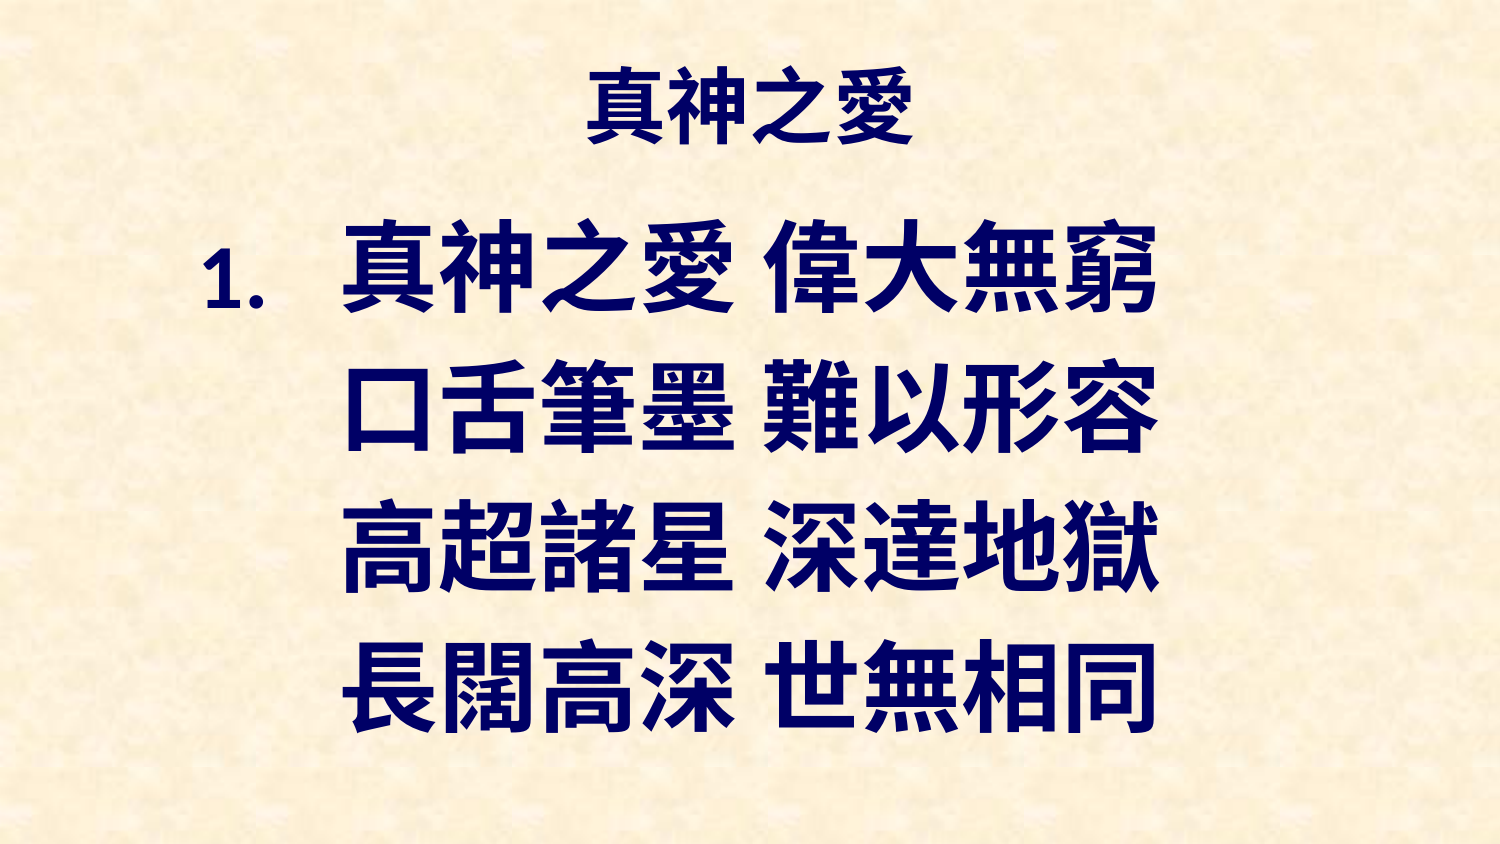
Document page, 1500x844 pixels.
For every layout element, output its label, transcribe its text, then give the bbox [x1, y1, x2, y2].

title 真神之愛 [75, 33, 1425, 175]
text_box 1. [182, 209, 302, 334]
picture [0, 0, 1500, 844]
list 真神之愛 偉大無窮 口舌筆墨 難以形容 高超諸星 深達地獄 長闊高深 世無相同 [75, 196, 1425, 754]
